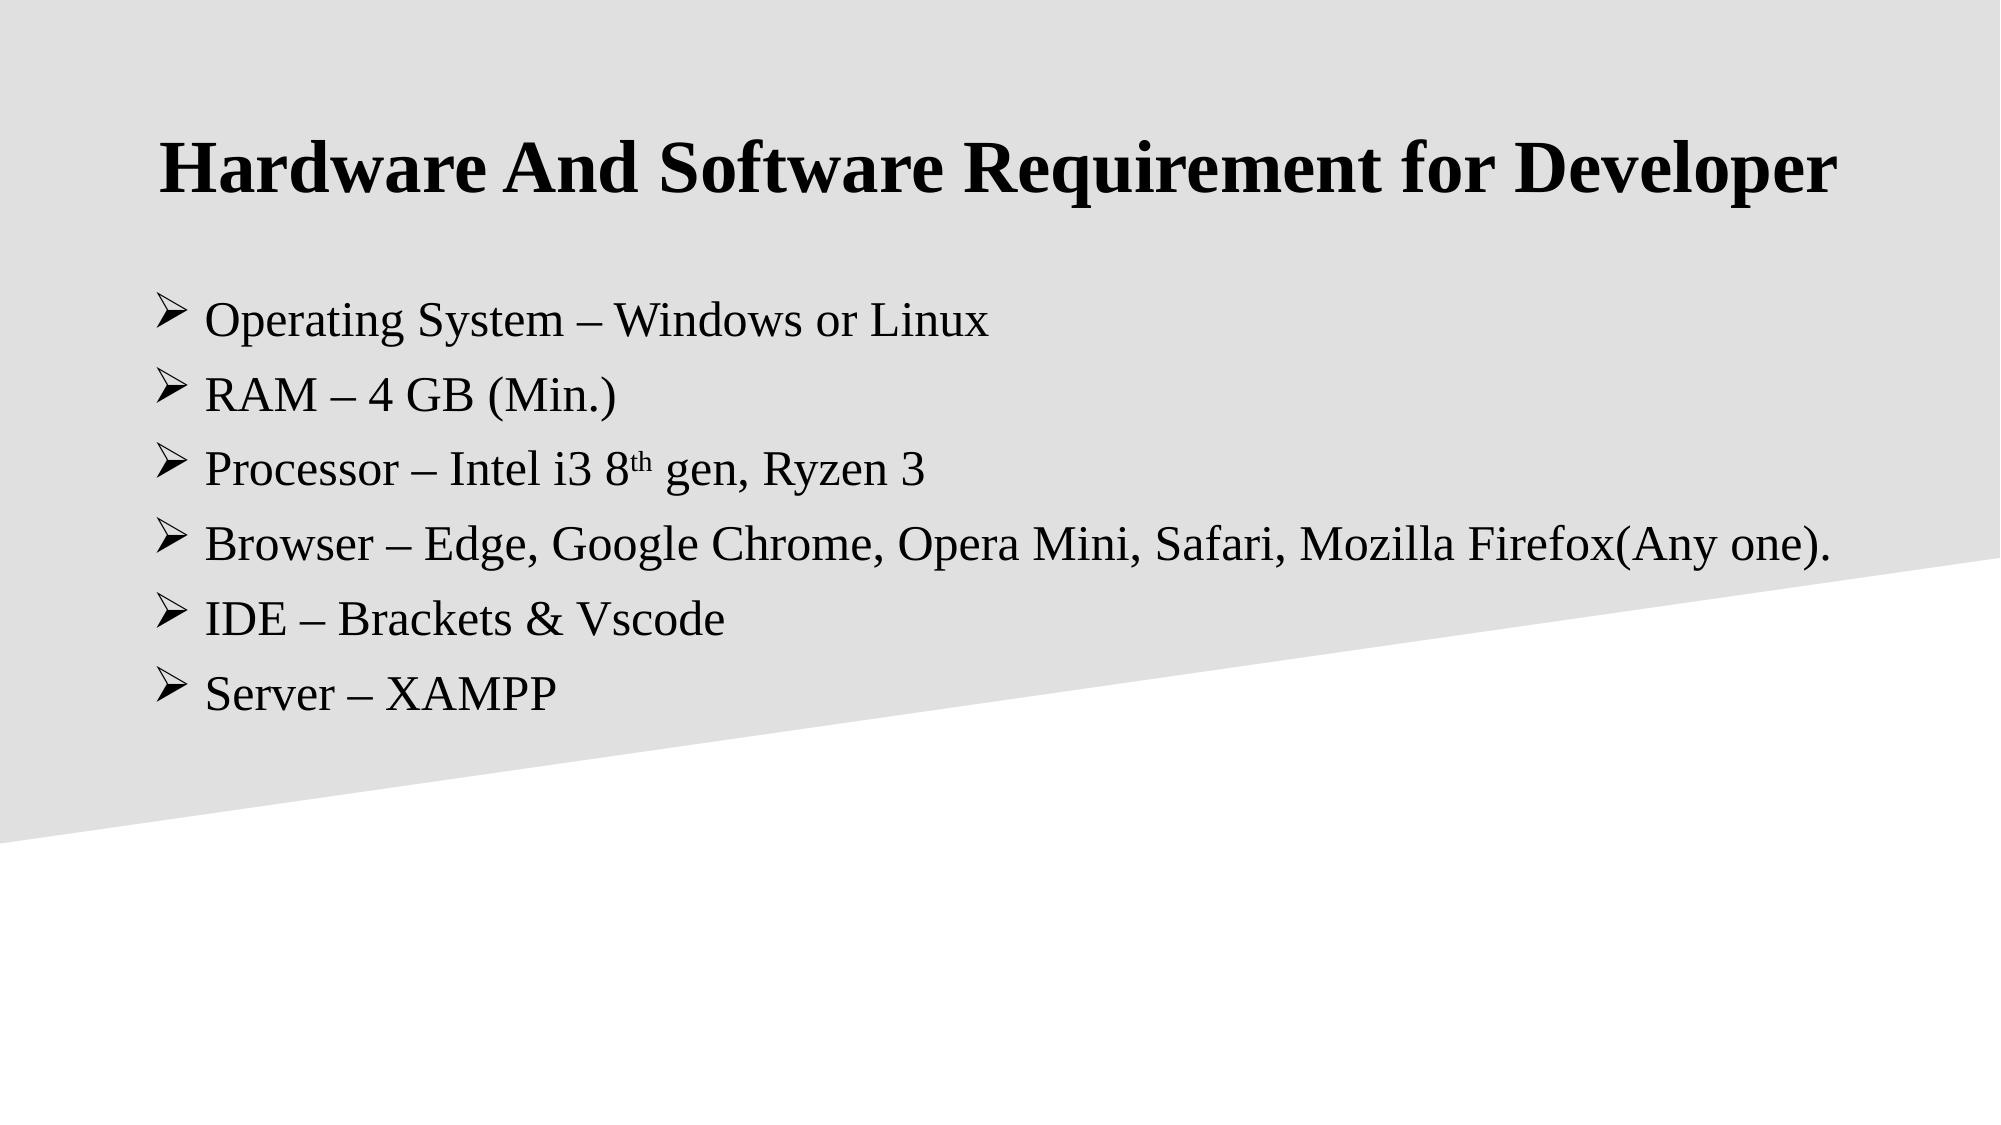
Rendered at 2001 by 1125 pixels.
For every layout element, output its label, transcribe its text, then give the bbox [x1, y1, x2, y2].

text_box Operating System – Windows or Linux RAM – 4 GB (Min.) Processor – Intel i3 8th gen, Ryzen 3 Browser – Edge, Google Chrome, Opera Mini, Safari, Mozilla Firefox(Any one). IDE – Brackets & Vscode Server – XAMPP [137, 285, 1863, 1000]
text_box Hardware And Software Requirement for Developer [0, 59, 2000, 278]
